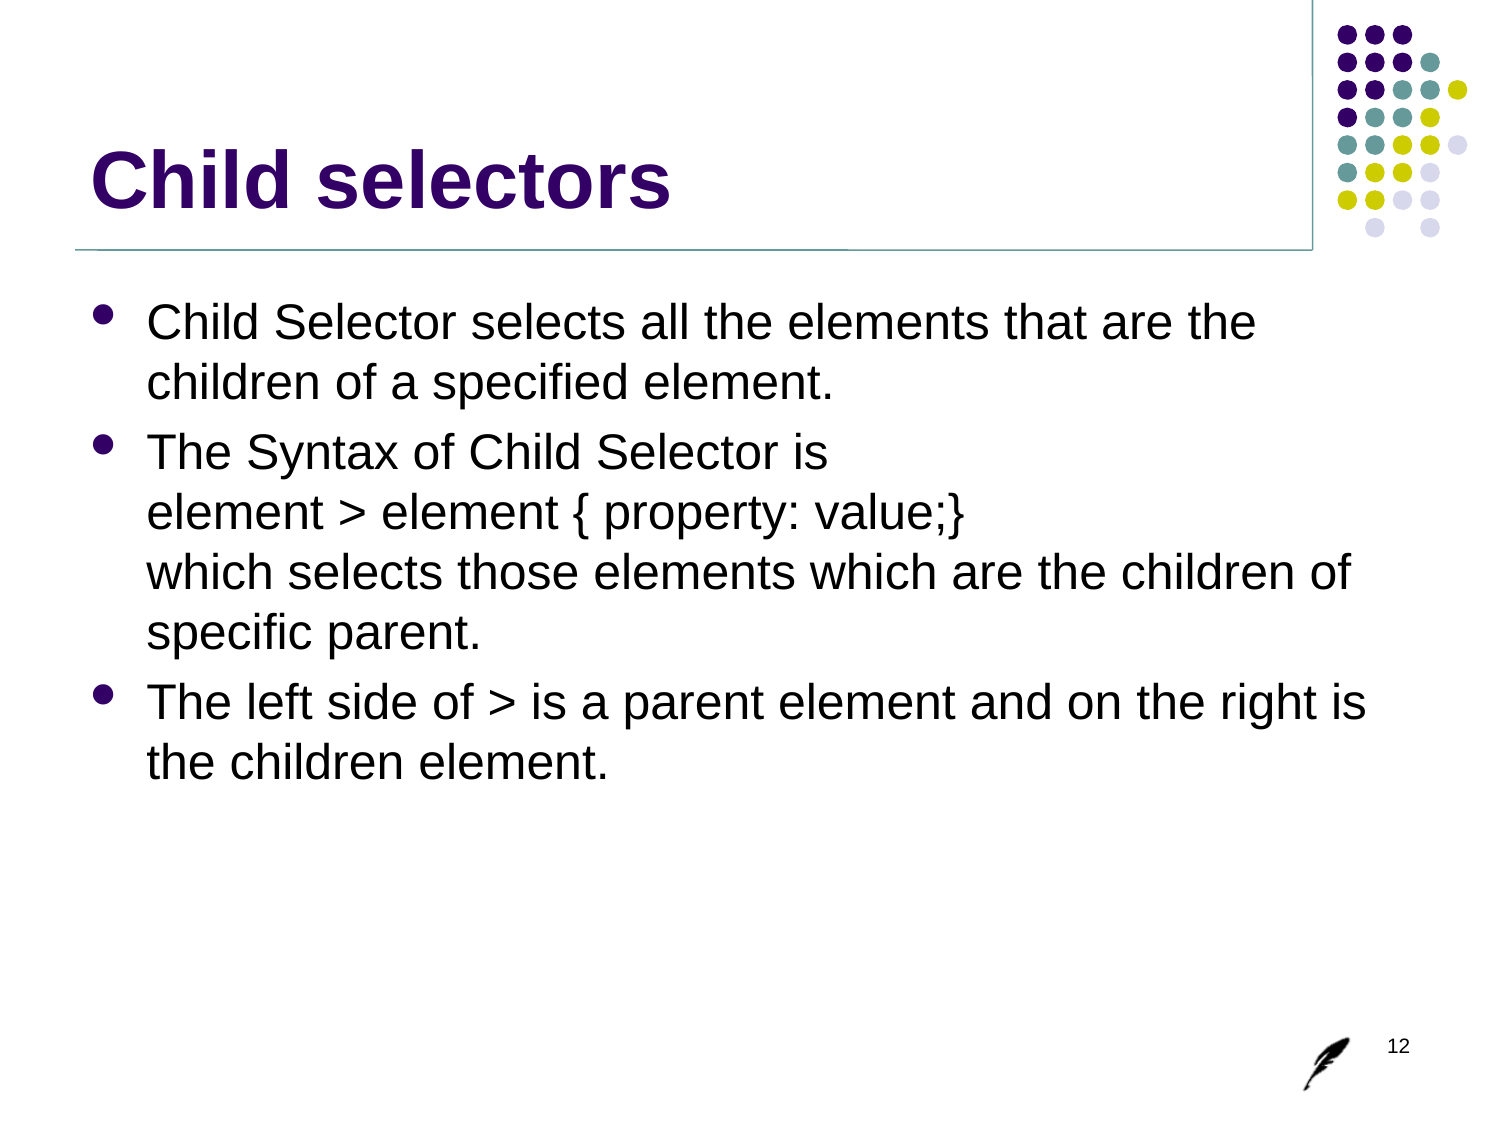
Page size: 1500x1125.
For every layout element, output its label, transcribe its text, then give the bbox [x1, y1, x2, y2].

list Child Selector selects all the elements that are the children of a specified element. The Syntax of Child Selector is element > element { property: value;} which selects those elements which are the children of specific parent. The left side of > is a parent element and on the right is the children element. [75, 282, 1425, 1006]
title Child selectors [75, 20, 1313, 233]
slide_number 12 [1074, 1025, 1425, 1100]
